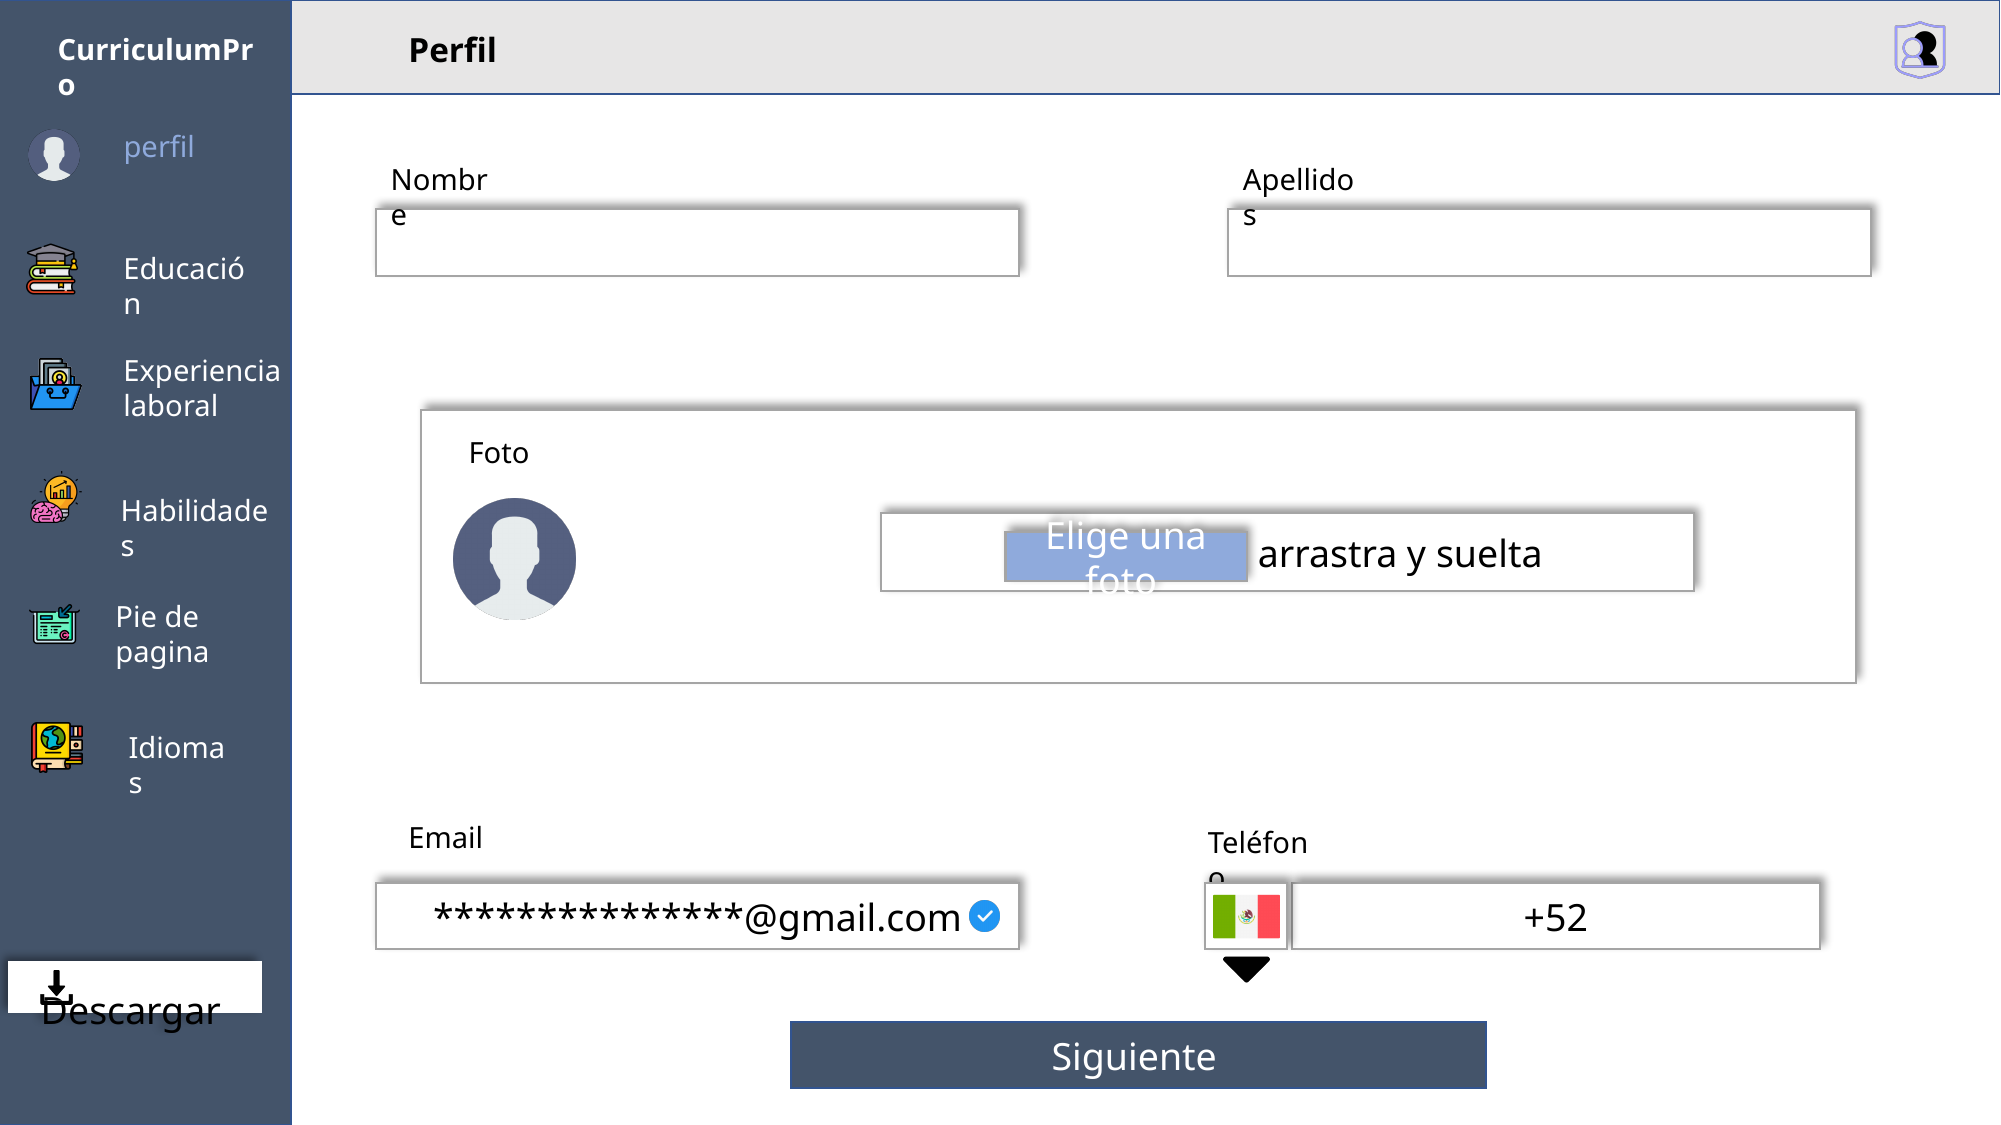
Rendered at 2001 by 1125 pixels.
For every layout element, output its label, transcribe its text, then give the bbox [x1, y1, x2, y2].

text_box [290, 0, 2000, 95]
picture [969, 900, 1000, 932]
picture [453, 498, 576, 621]
text_box CurriculumPro [42, 24, 270, 109]
text_box ***************@gmail.com [375, 882, 1020, 950]
text_box Educación [108, 243, 261, 328]
text_box Habilidades [105, 484, 292, 570]
picture [28, 129, 80, 181]
picture [26, 243, 78, 295]
picture [1213, 883, 1280, 993]
text_box Apellidos [1228, 153, 1377, 239]
text_box Siguiente [790, 1021, 1487, 1089]
text_box Elige una foto [1004, 531, 1248, 582]
picture [30, 471, 82, 523]
text_box [375, 208, 1020, 277]
text_box Nombre [375, 153, 516, 239]
text_box Experiencia laboral [108, 344, 311, 430]
picture [39, 970, 74, 1005]
text_box +52 [1292, 882, 1821, 950]
picture [30, 358, 82, 410]
text_box Foto [453, 427, 576, 477]
text_box Teléfono [1193, 816, 1339, 902]
text_box Idiomas [113, 722, 252, 808]
text_box [0, 0, 292, 1125]
text_box [1204, 882, 1288, 950]
text_box [1227, 208, 1872, 277]
text_box Descargar [8, 961, 262, 1013]
picture [31, 722, 83, 773]
text_box Pie de pagina [100, 591, 292, 677]
text_box Email [393, 812, 516, 862]
picture [1891, 21, 1949, 79]
text_box [420, 409, 1857, 684]
picture [29, 598, 80, 650]
text_box o arrastra y suelta [880, 512, 1695, 592]
text_box perfil [108, 121, 211, 172]
text_box Perfil [393, 21, 599, 77]
